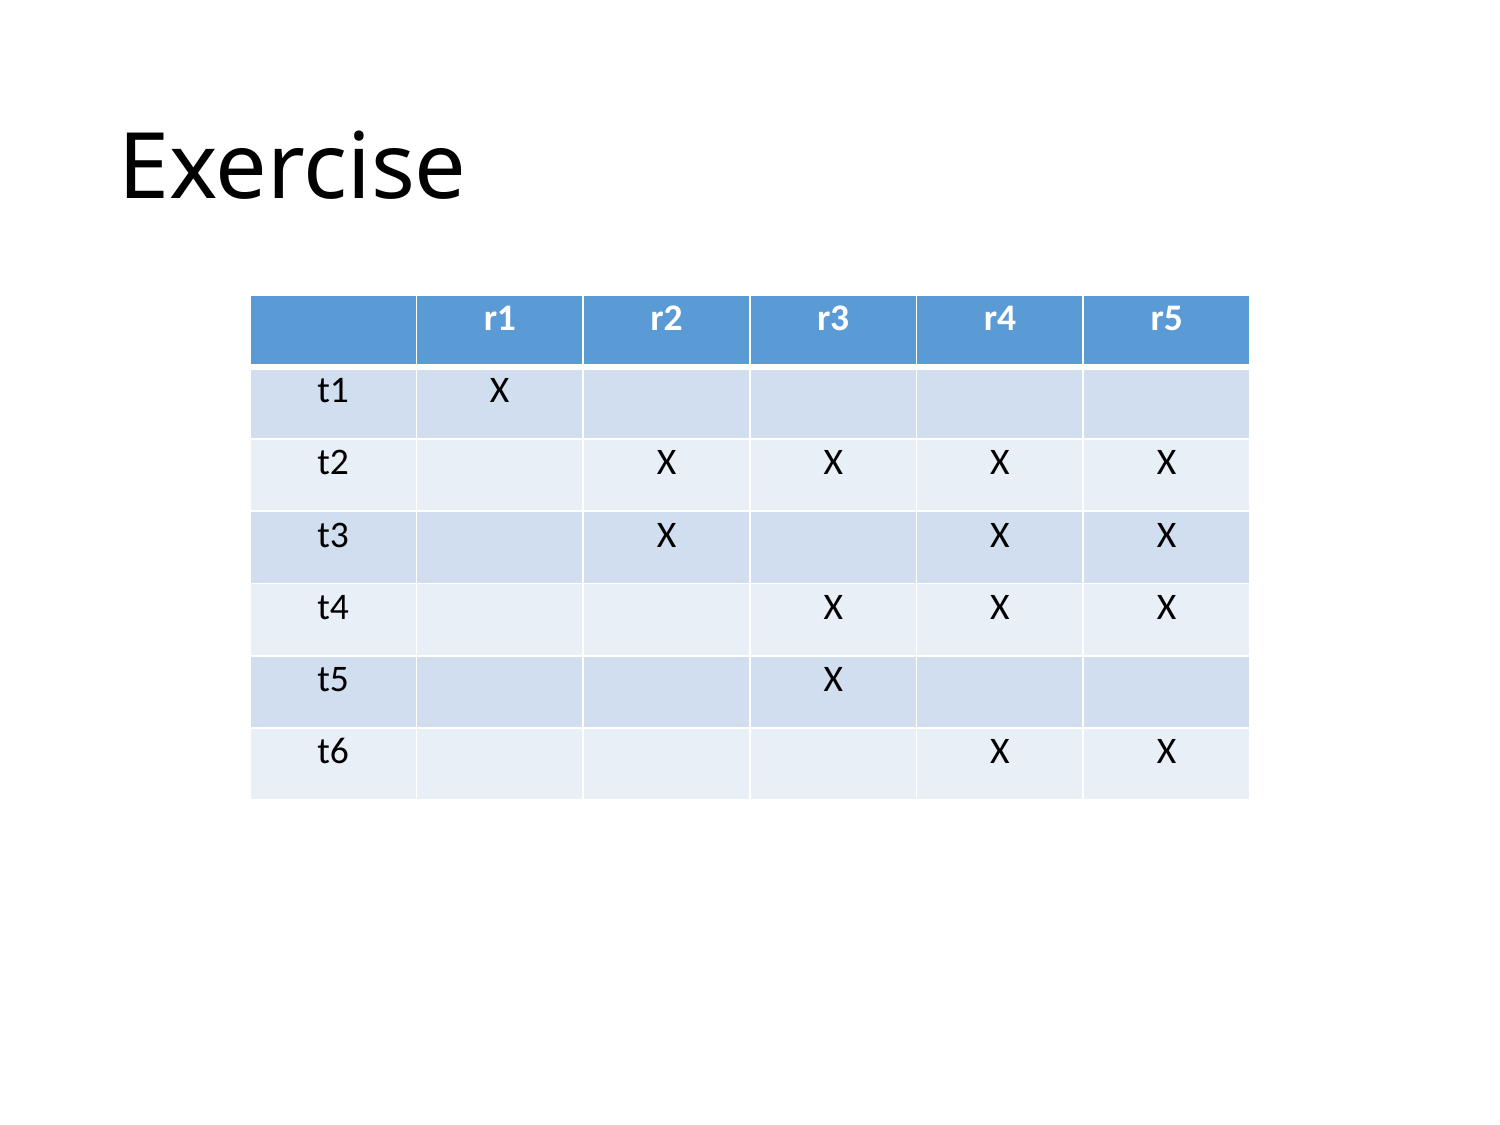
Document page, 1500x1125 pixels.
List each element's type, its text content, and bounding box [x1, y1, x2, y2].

table_cell X [584, 512, 749, 583]
table_cell X [751, 440, 916, 510]
table_cell [917, 657, 1082, 727]
table_cell t1 [251, 370, 416, 438]
table_cell X [751, 657, 916, 727]
title Exercise [103, 59, 1397, 278]
table_cell t2 [251, 440, 416, 510]
table_cell t4 [251, 584, 416, 655]
table_header r3 [751, 296, 916, 364]
table_cell [1084, 370, 1249, 438]
table_cell t6 [251, 729, 416, 799]
table_cell X [917, 512, 1082, 583]
table_cell [417, 729, 582, 799]
table_cell [417, 657, 582, 727]
table_cell [751, 370, 916, 438]
table_header [251, 296, 416, 364]
table_cell [417, 440, 582, 510]
table_cell [584, 370, 749, 438]
table_cell X [1084, 440, 1249, 510]
table_cell [751, 512, 916, 583]
table_cell [417, 512, 582, 583]
table_cell X [917, 584, 1082, 655]
table_cell X [917, 729, 1082, 799]
table_cell X [751, 584, 916, 655]
table_cell X [917, 440, 1082, 510]
table_cell X [417, 370, 582, 438]
table_cell [584, 657, 749, 727]
table_cell X [1084, 729, 1249, 799]
table_cell X [1084, 512, 1249, 583]
table_header r5 [1084, 296, 1249, 364]
table_cell [1084, 657, 1249, 727]
table_cell [917, 370, 1082, 438]
table_header r4 [917, 296, 1082, 364]
table_cell [751, 729, 916, 799]
table_cell [417, 584, 582, 655]
table_cell X [584, 440, 749, 510]
table_cell t5 [251, 657, 416, 727]
table_cell X [1084, 584, 1249, 655]
table_header r2 [584, 296, 749, 364]
table_header r1 [417, 296, 582, 364]
table_cell [584, 729, 749, 799]
table_cell t3 [251, 512, 416, 583]
table_cell [584, 584, 749, 655]
